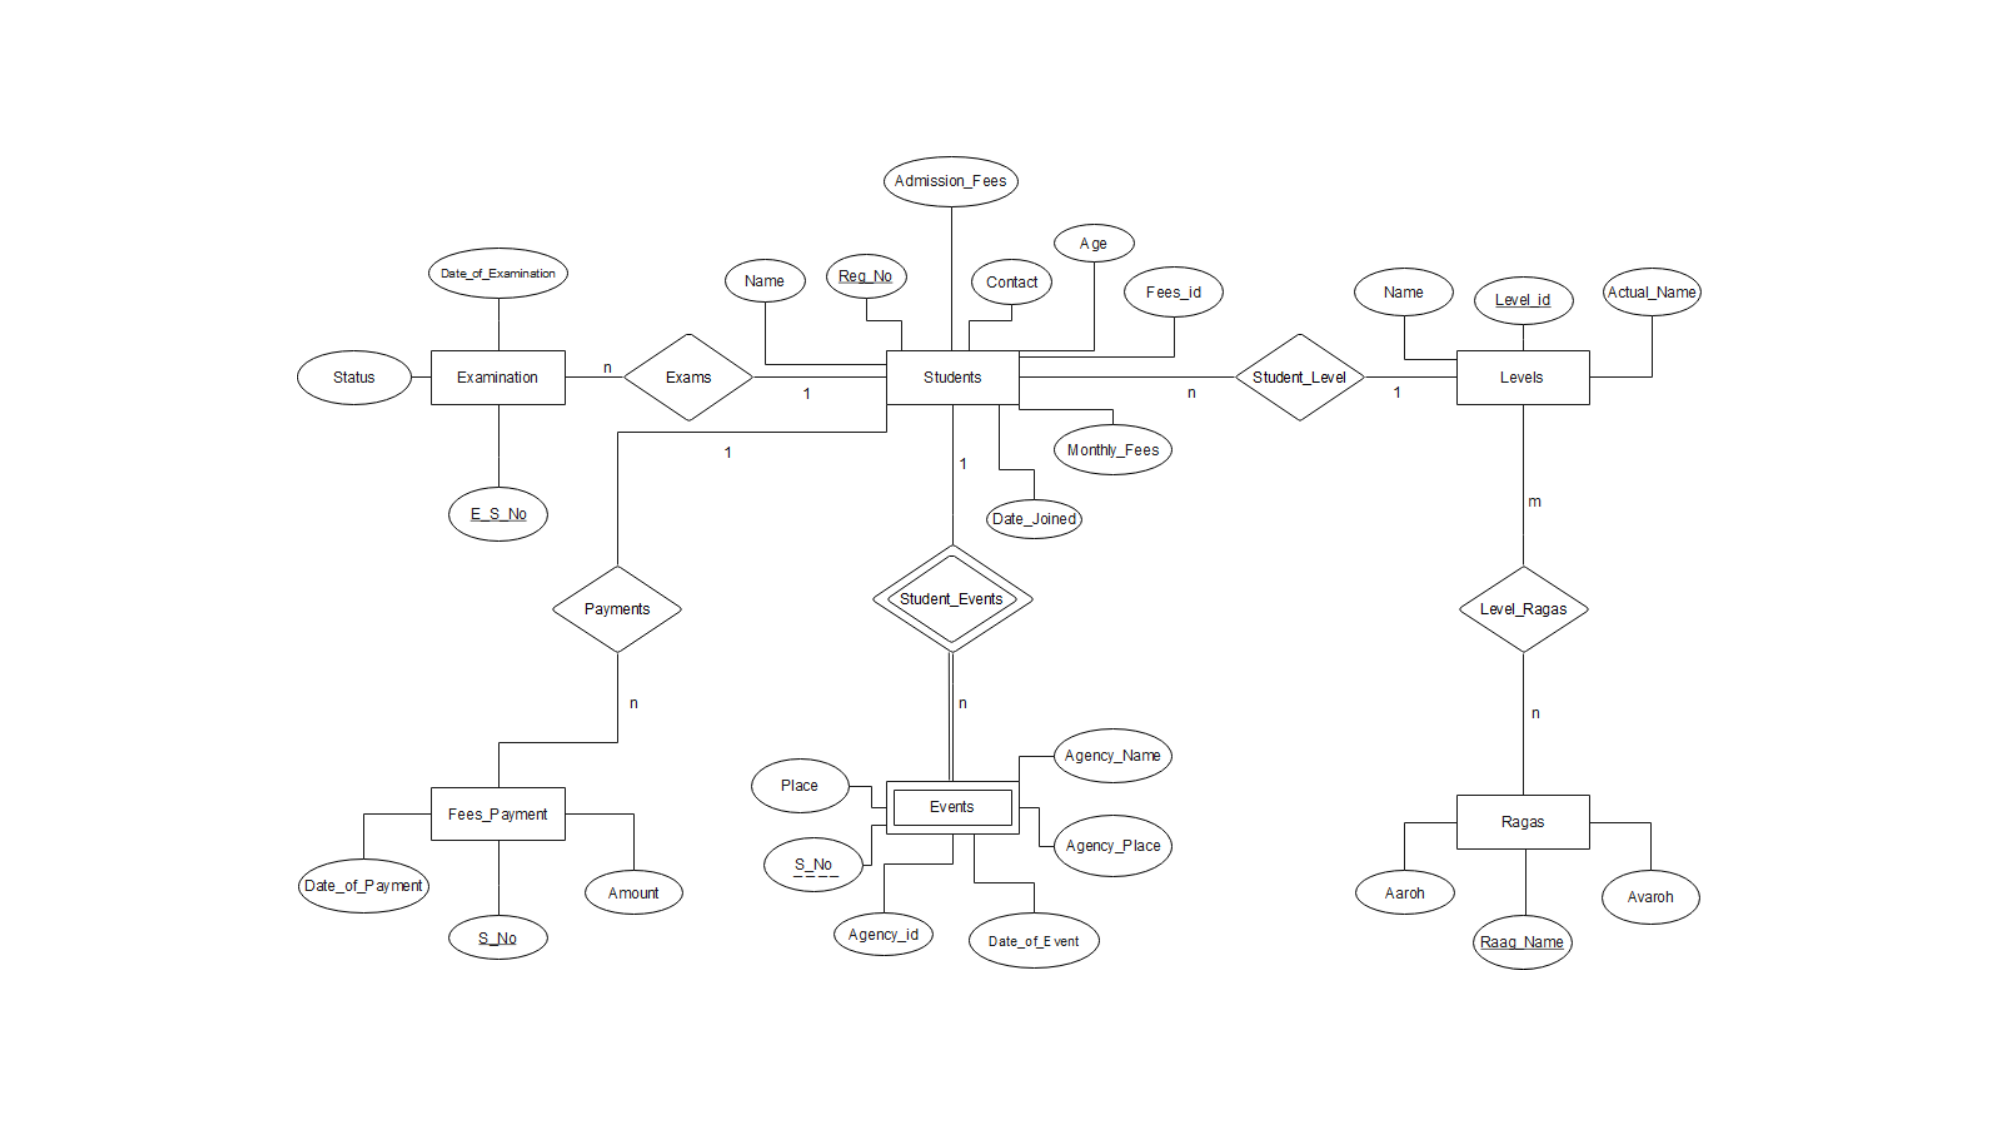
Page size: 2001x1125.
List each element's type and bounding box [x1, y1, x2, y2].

picture [297, 155, 1703, 970]
